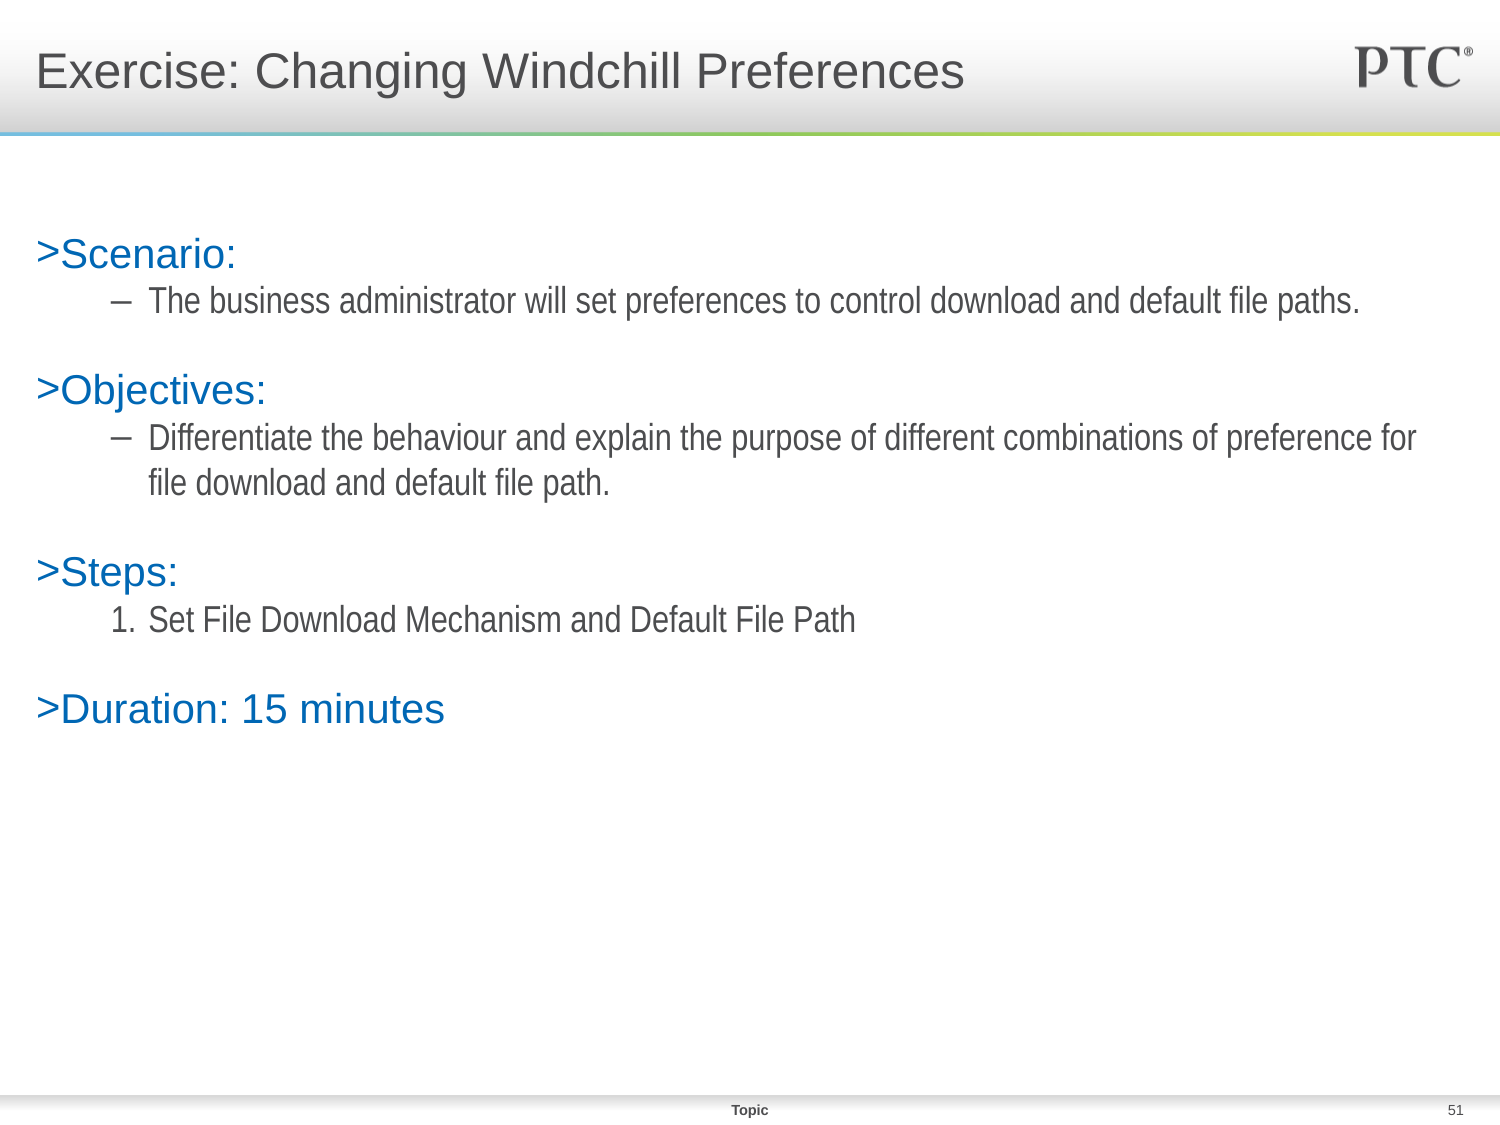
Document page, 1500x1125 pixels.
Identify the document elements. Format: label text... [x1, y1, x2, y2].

list Scenario: The business administrator will set preferences to control download and default file paths. Objectives: Differentiate the behaviour and explain the purpose of different combinations of preference for file download and default file path. Steps: Set File Download Mechanism and Default File Path Duration: 15 minutes [36, 226, 1449, 1052]
footer Topic [381, 1101, 1119, 1119]
title Exercise: Changing Windchill Preferences [35, 31, 1285, 107]
picture [0, 0, 1500, 136]
